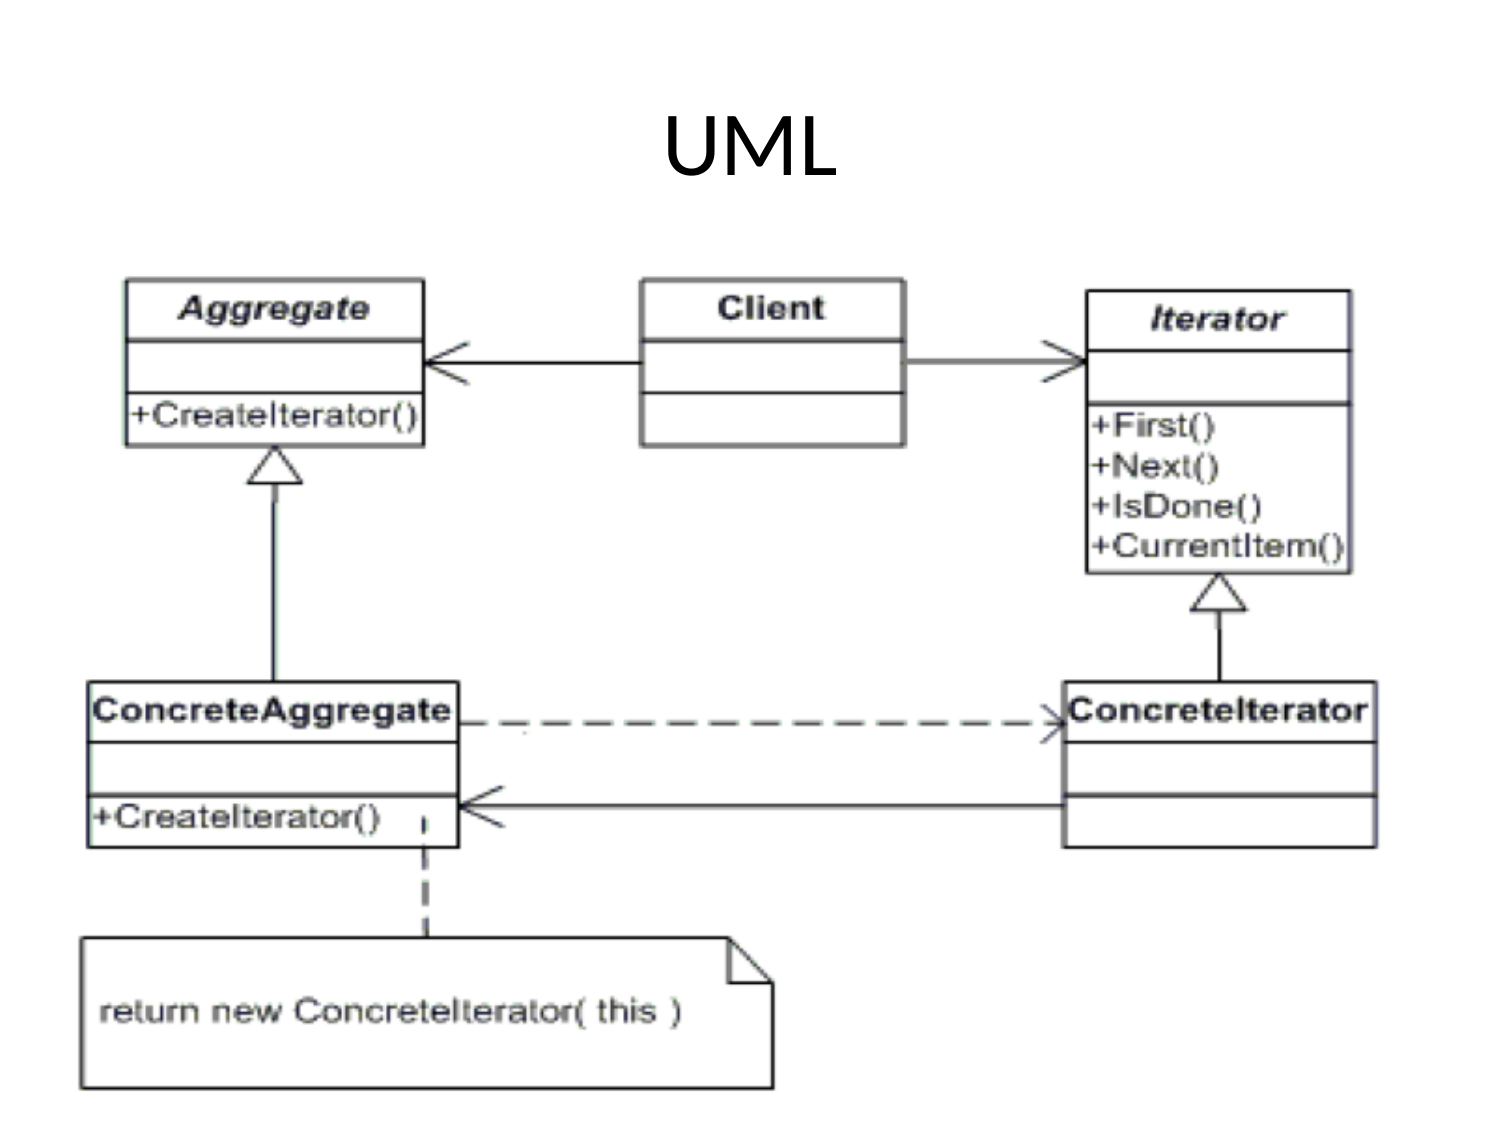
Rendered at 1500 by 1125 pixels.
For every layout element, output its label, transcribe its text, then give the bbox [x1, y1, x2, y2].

picture [74, 262, 1426, 1104]
title UML [75, 45, 1425, 233]
